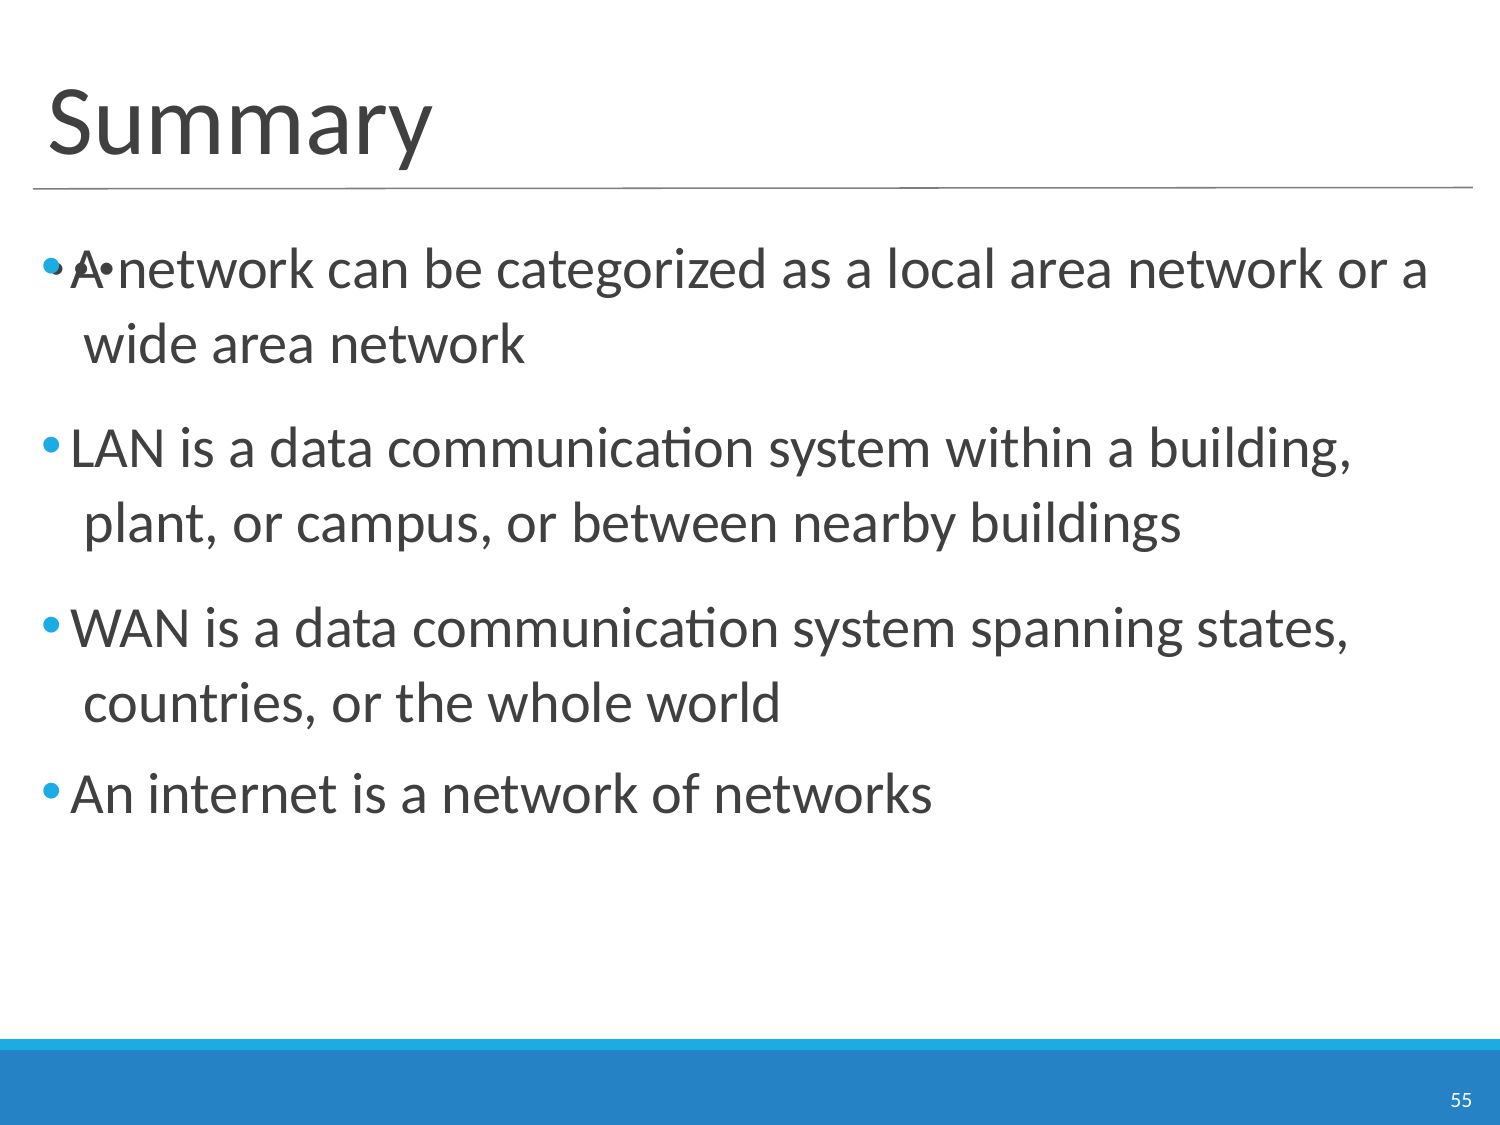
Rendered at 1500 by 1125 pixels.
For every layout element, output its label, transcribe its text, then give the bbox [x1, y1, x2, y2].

text_box A network can be categorized as a local area network or a wide area network LAN is a data communication system within a building, plant, or campus, or between nearby buildings WAN is a data communication system spanning states, countries, or the whole world An internet is a network of networks [39, 215, 1434, 826]
slide_number ‹#› [1444, 1083, 1479, 1125]
title Summary… [45, 52, 487, 215]
